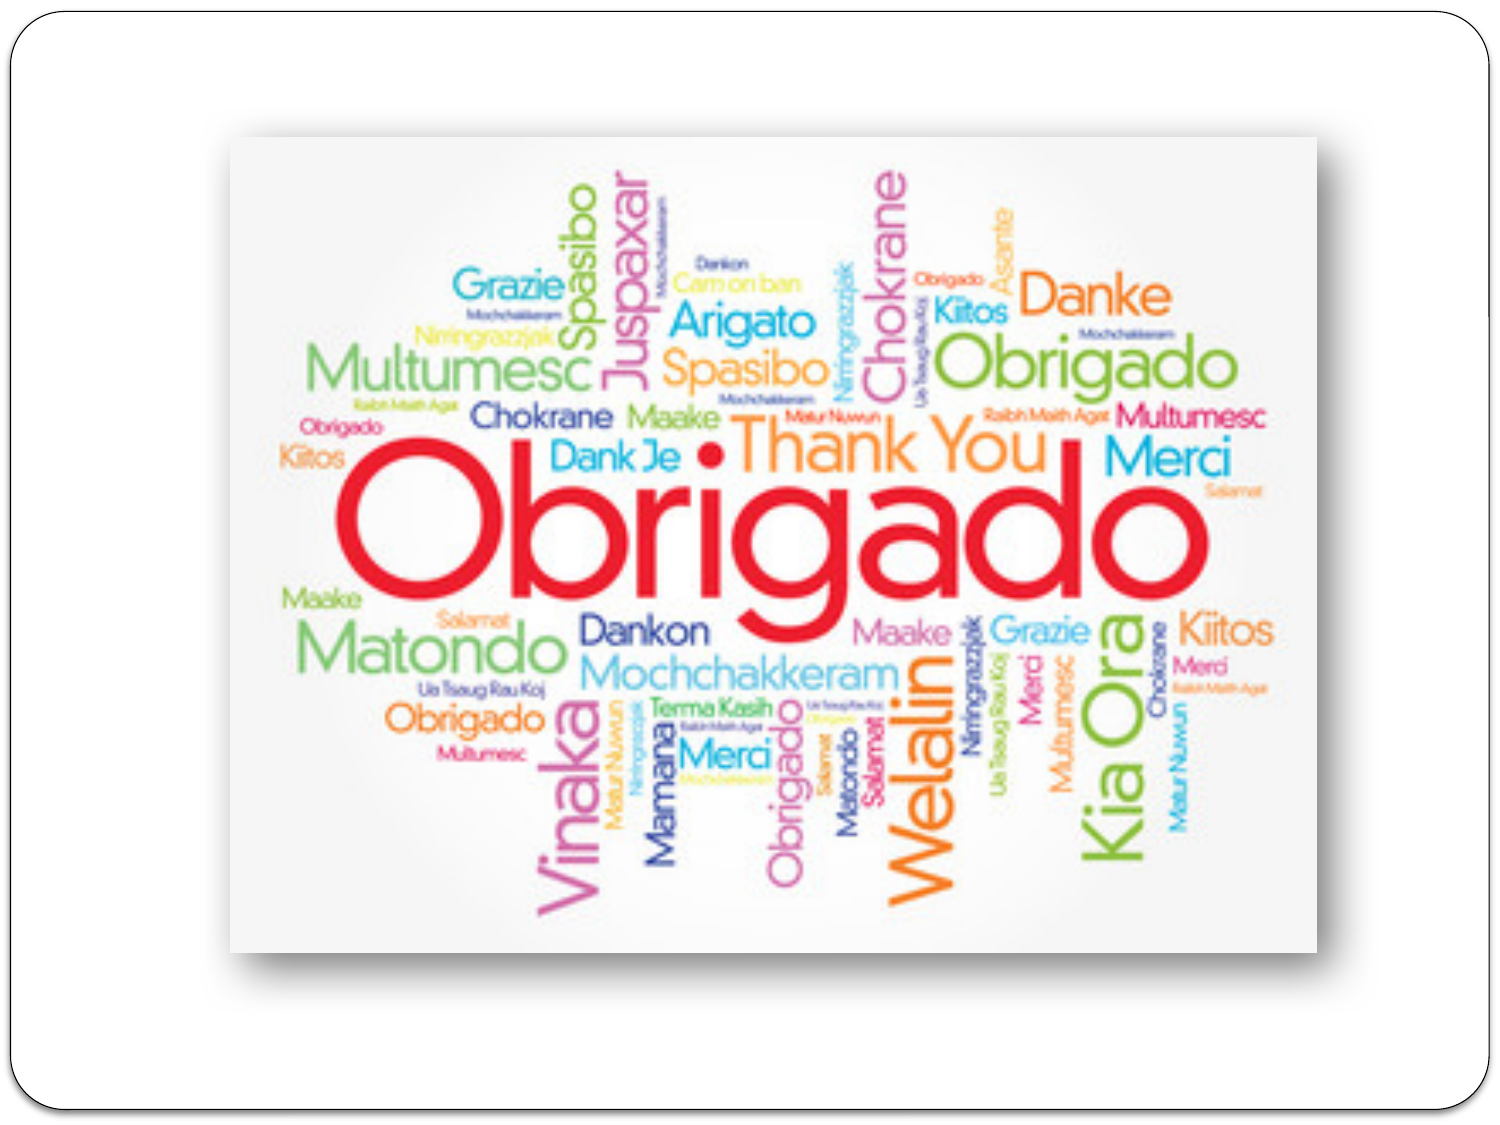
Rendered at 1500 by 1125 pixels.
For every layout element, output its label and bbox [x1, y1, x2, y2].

picture [229, 136, 1318, 953]
